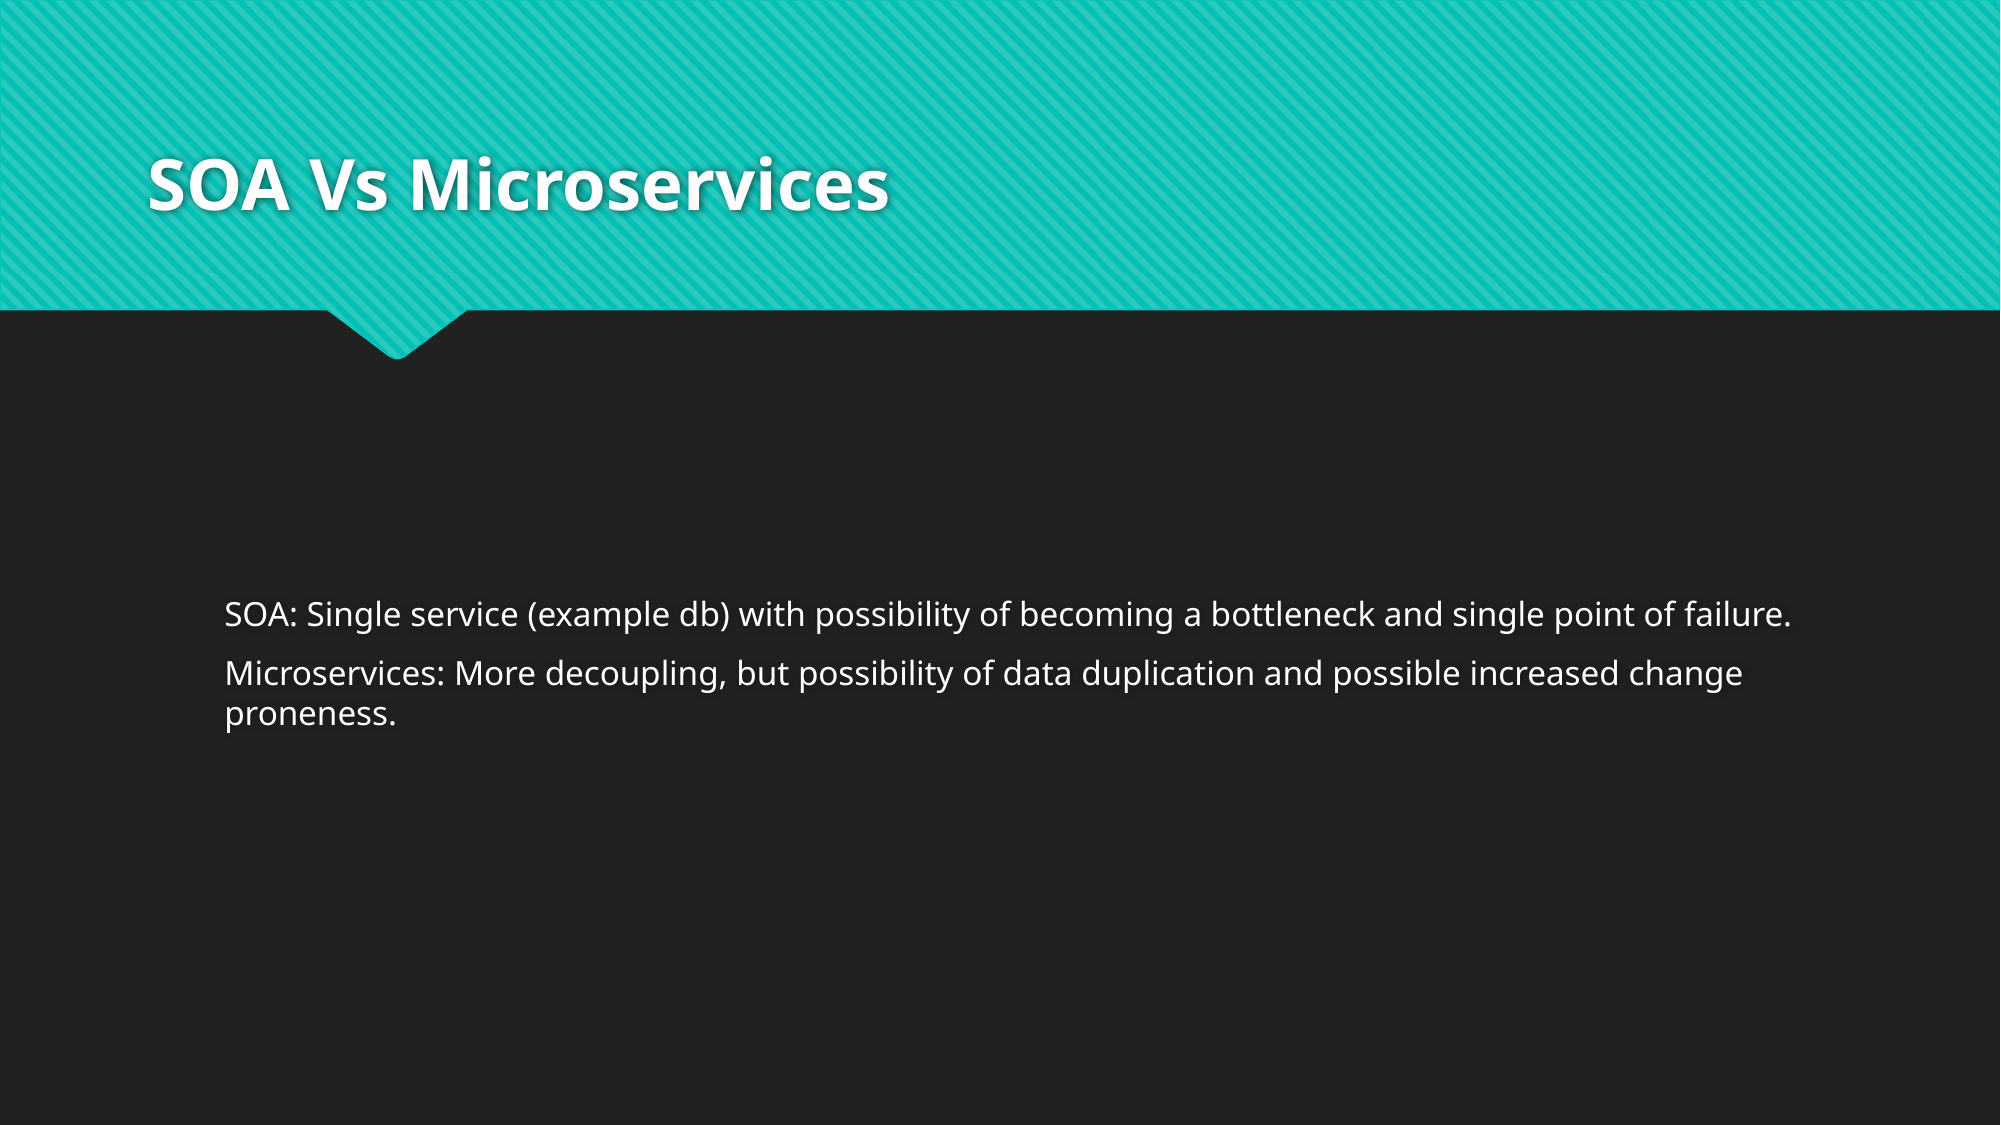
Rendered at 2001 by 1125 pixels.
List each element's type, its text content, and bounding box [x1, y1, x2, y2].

title SOA Vs Microservices [132, 73, 1913, 233]
list SOA: Single service (example db) with possibility of becoming a bottleneck and single point of failure. Microservices: More decoupling, but possibility of data duplication and possible increased change proneness. [134, 364, 1866, 962]
